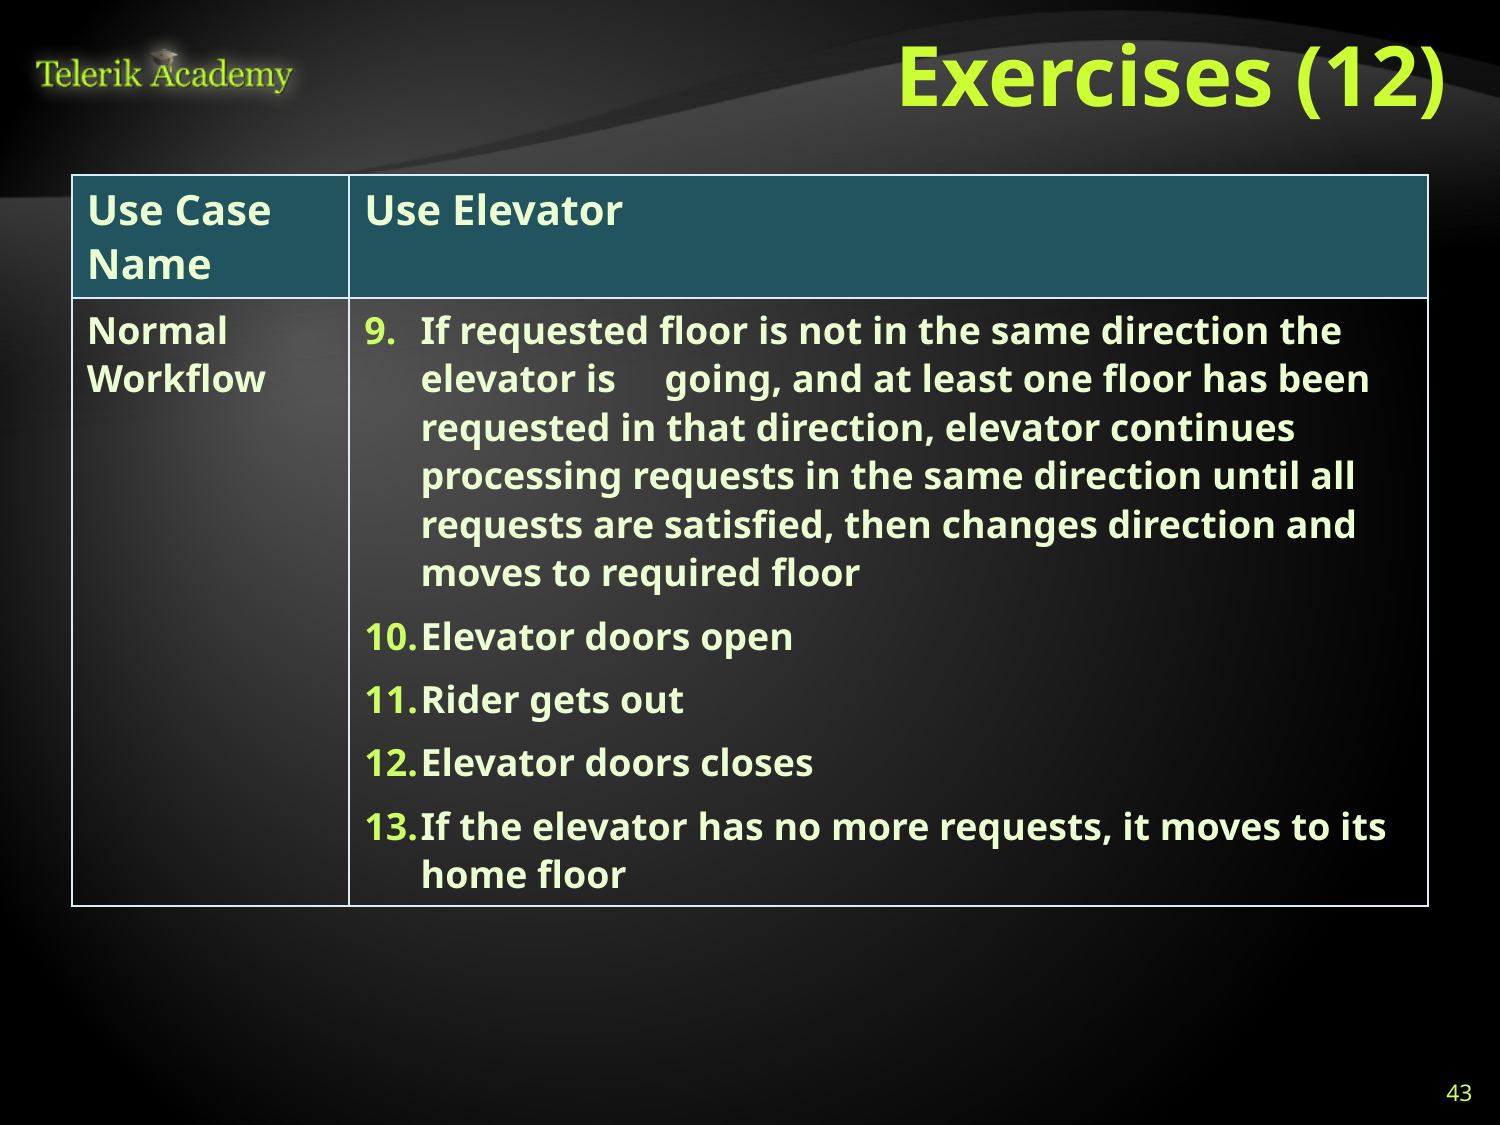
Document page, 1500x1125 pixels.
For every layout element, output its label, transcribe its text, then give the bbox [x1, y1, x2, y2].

picture [0, 0, 1500, 1125]
title Exercises (12) [300, 12, 1463, 150]
table_header Use Elevator [350, 176, 1427, 297]
slide_number 43 [1412, 1074, 1488, 1113]
table_cell Normal Workflow [73, 299, 348, 905]
table_header Use Case Name [73, 176, 348, 297]
table_cell If requested floor is not in the same direction the elevator is going, and at least one floor has been requested in that direction, elevator continues processing requests in the same direction until all requests are satisfied, then changes direction and moves to required floor Elevator doors open Rider gets out Elevator doors closes If the elevator has no more requests, it moves to its home floor [350, 299, 1427, 905]
